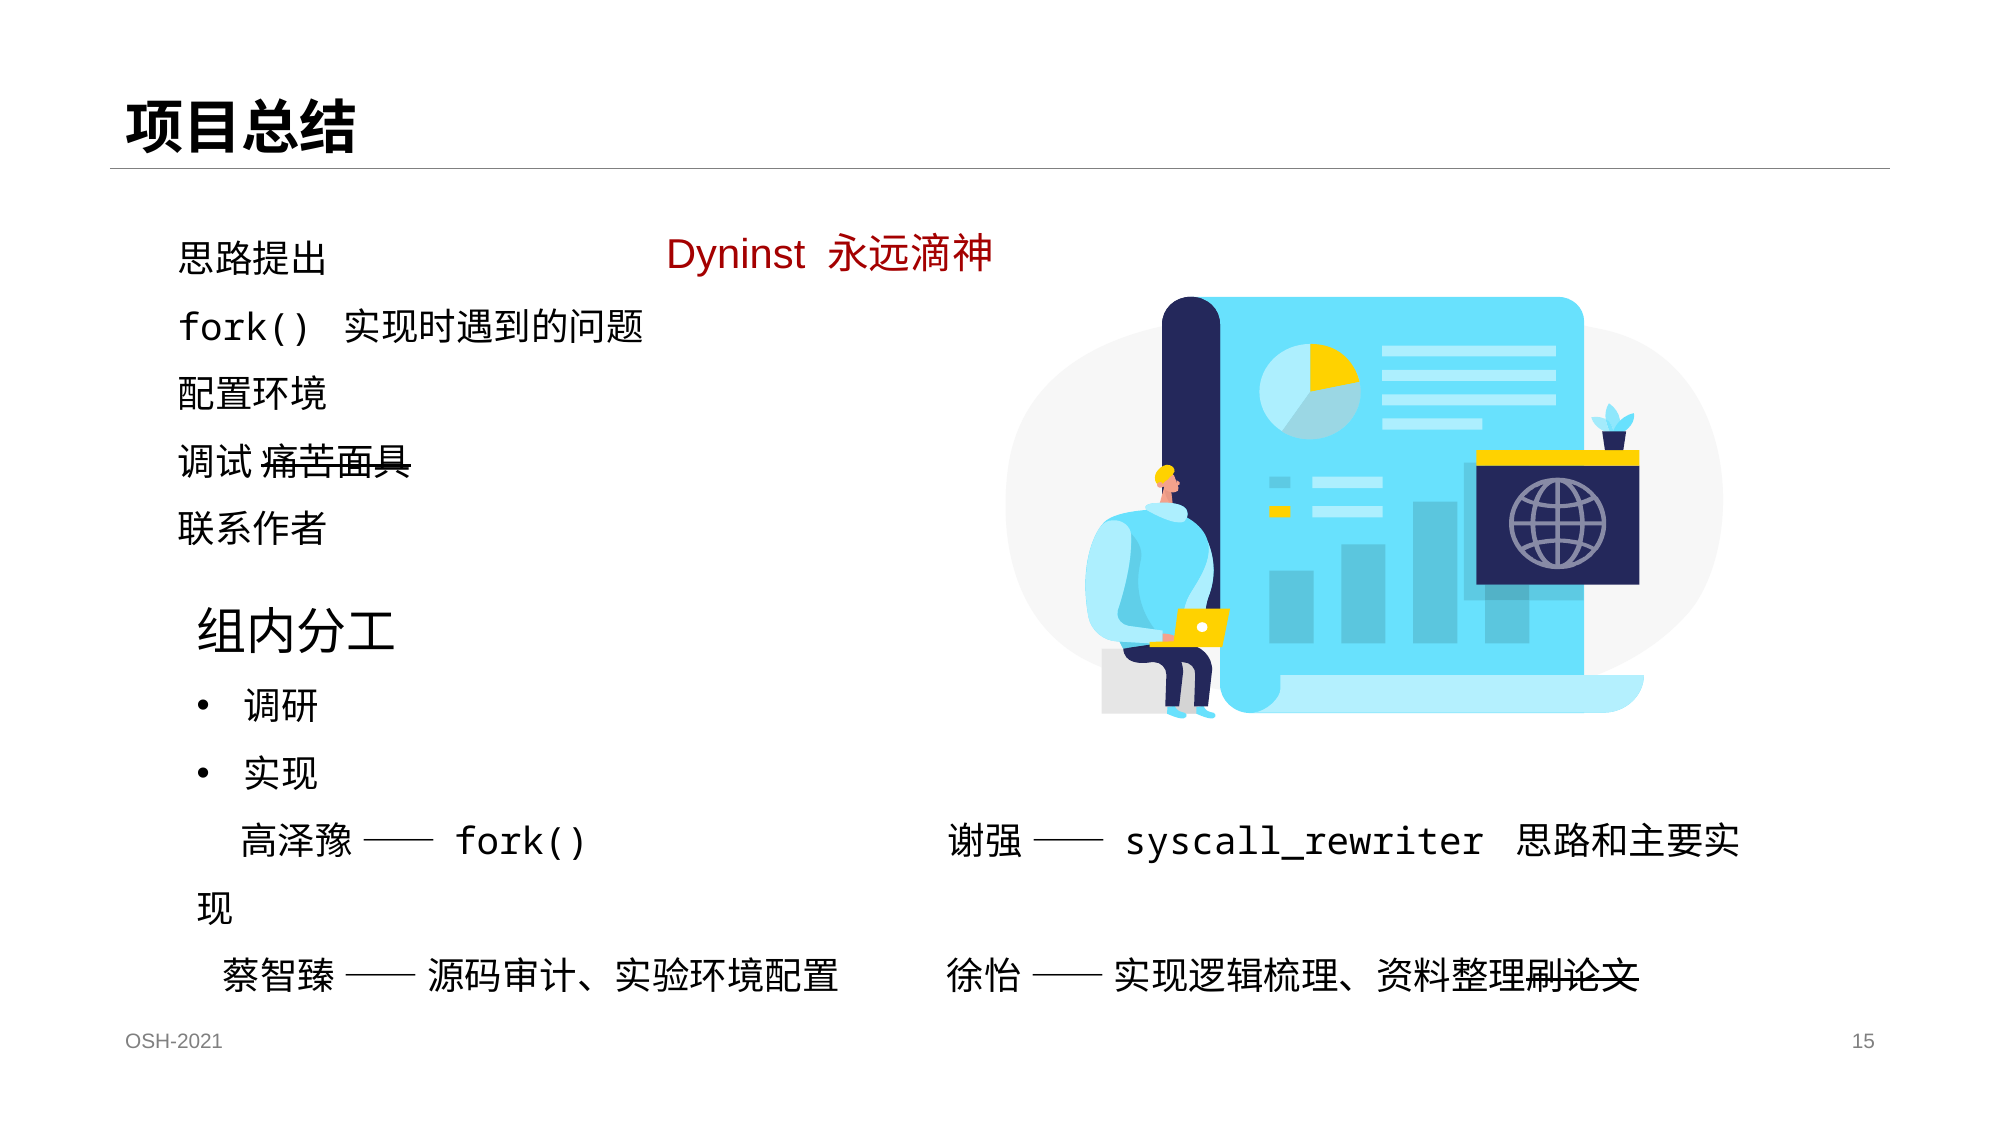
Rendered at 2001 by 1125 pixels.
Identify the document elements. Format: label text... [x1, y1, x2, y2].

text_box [999, 296, 1746, 720]
title 项目总结 [109, 0, 1890, 169]
footer OSH-2021 [109, 1023, 790, 1058]
text_box Dyninst 永远滴神 [651, 219, 1069, 284]
text_box 思路提出 fork() 实现时遇到的问题 配置环境 调试 痛苦面具 联系作者 [162, 205, 714, 558]
slide_number 15 [1412, 1023, 1890, 1058]
text_box 组内分工 调研 实现 高泽豫 —— fork() 谢强 —— syscall_rewriter 思路和主要实现 蔡智臻 —— 源码审计、实验环境配置 徐怡 —— 实现逻辑梳理、资料整理刷论文 [181, 562, 1756, 938]
